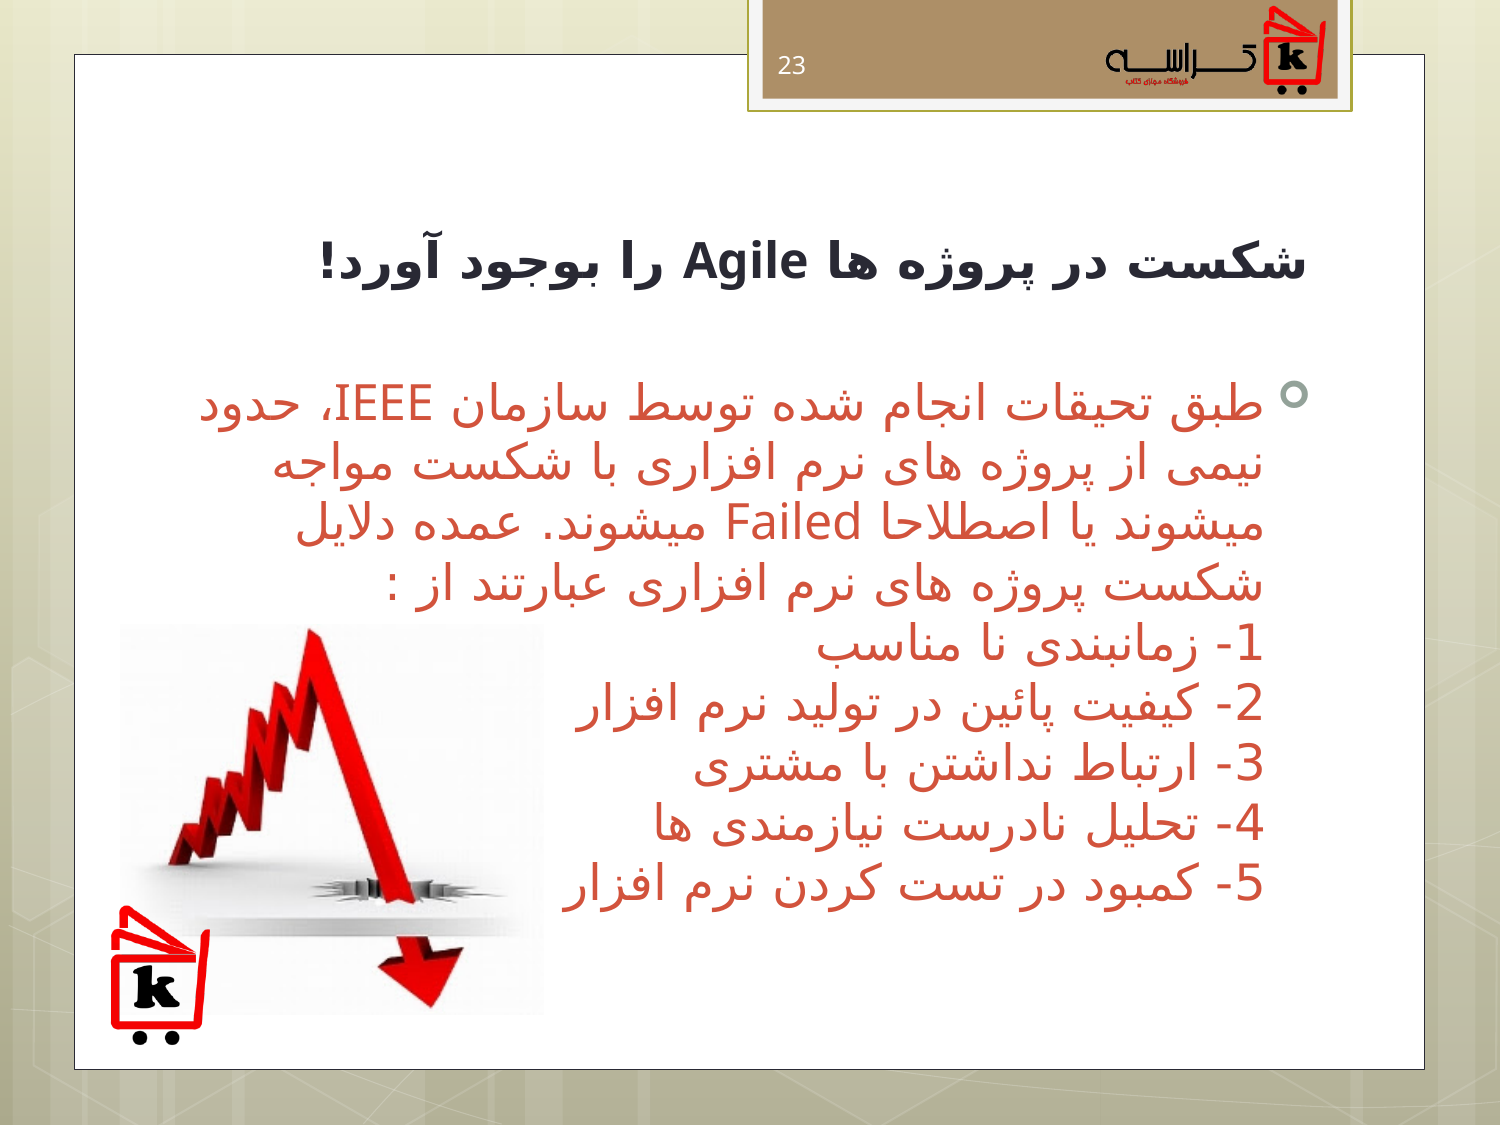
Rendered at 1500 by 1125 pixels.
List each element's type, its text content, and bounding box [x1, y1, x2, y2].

picture [99, 624, 545, 1052]
slide_number 23 [762, 36, 982, 97]
list طبق تحیقات انجام شده توسط سازمان IEEE، حدود نیمی از پروژه های نرم افزاری با شکست مواجه میشوند یا اصطلاحا Failed میشوند. عمده دلایل شکست پروژه های نرم افزاری عبارتند از : 1- زمانبندی نا مناسب 2- کیفیت پائین در تولید نرم افزار 3- ارتباط نداشتن با مشتری 4- تحلیل نادرست نیازمندی ها 5- کمبود در تست کردن نرم افزار [171, 362, 1338, 1038]
title شکست در پروژه ها Agile را بوجود آورد! [171, 168, 1324, 357]
picture [1024, 0, 1388, 144]
